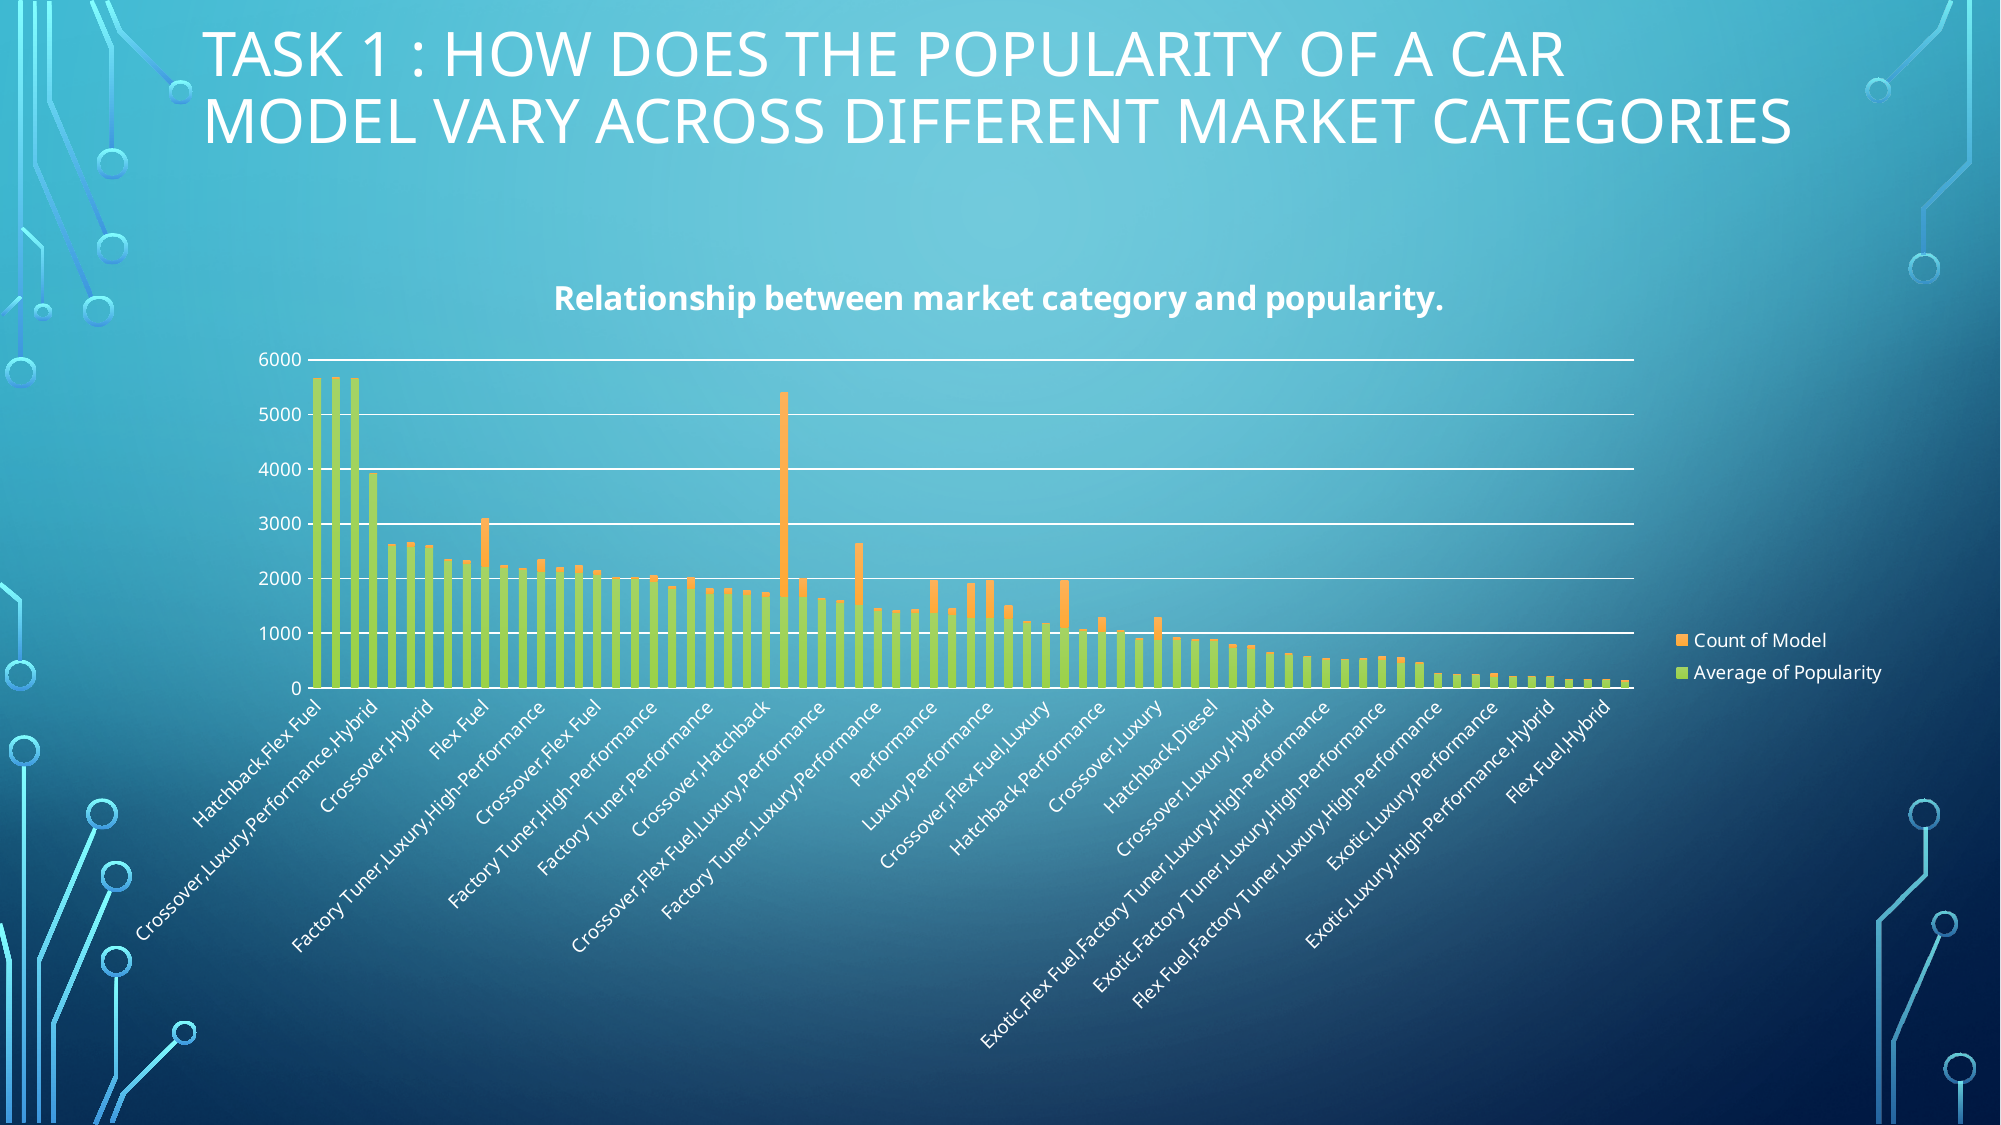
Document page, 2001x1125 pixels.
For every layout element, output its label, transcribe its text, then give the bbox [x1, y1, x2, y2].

chart [91, 241, 1901, 1072]
title Task 1 : How does the popularity of a car model vary across different market categories [187, 0, 1813, 181]
